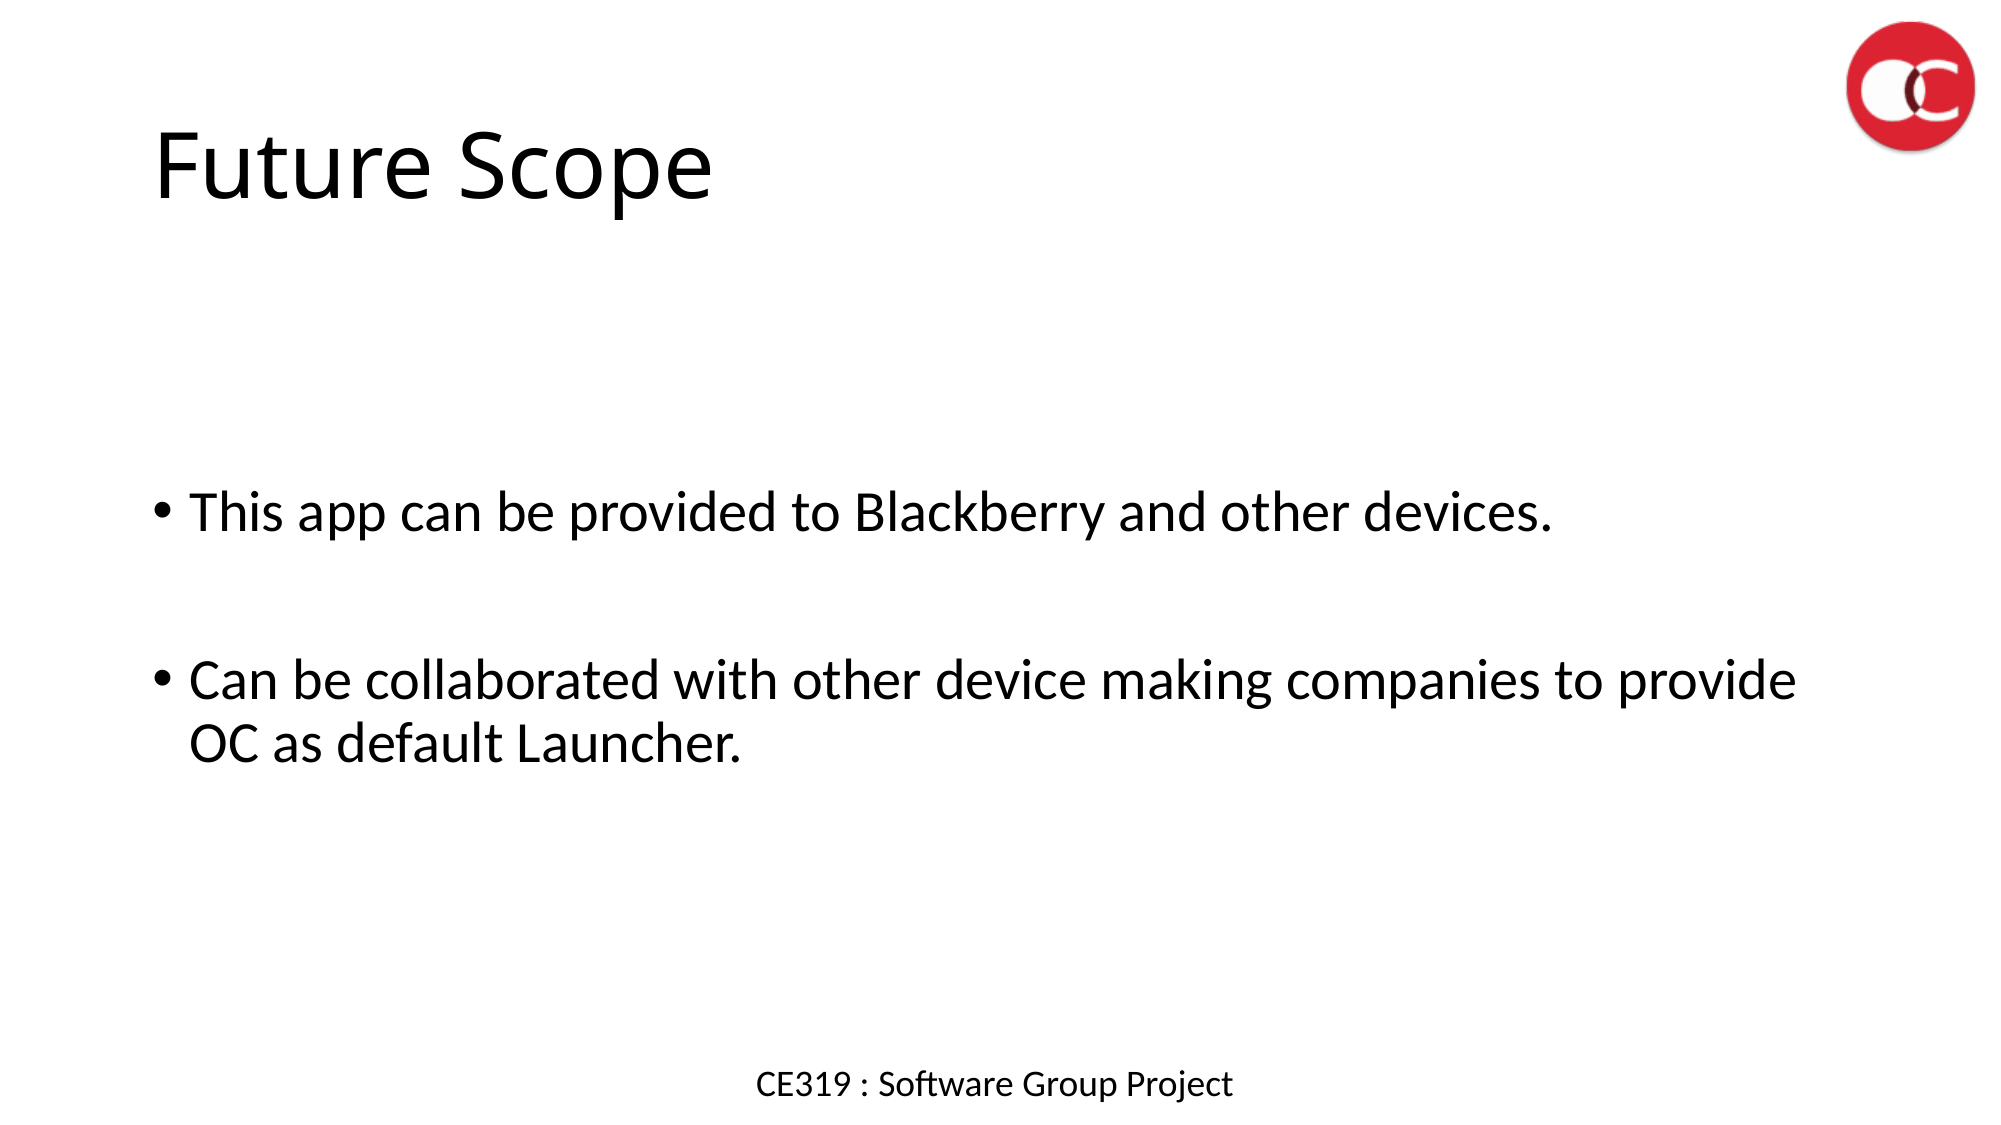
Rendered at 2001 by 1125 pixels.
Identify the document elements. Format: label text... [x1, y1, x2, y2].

text_box CE319 : Software Group Project [741, 1051, 1259, 1112]
title Future Scope [137, 59, 1863, 278]
picture [1841, 16, 1981, 157]
list This app can be provided to Blackberry and other devices. Can be collaborated with other device making companies to provide OC as default Launcher. [137, 299, 1863, 1014]
